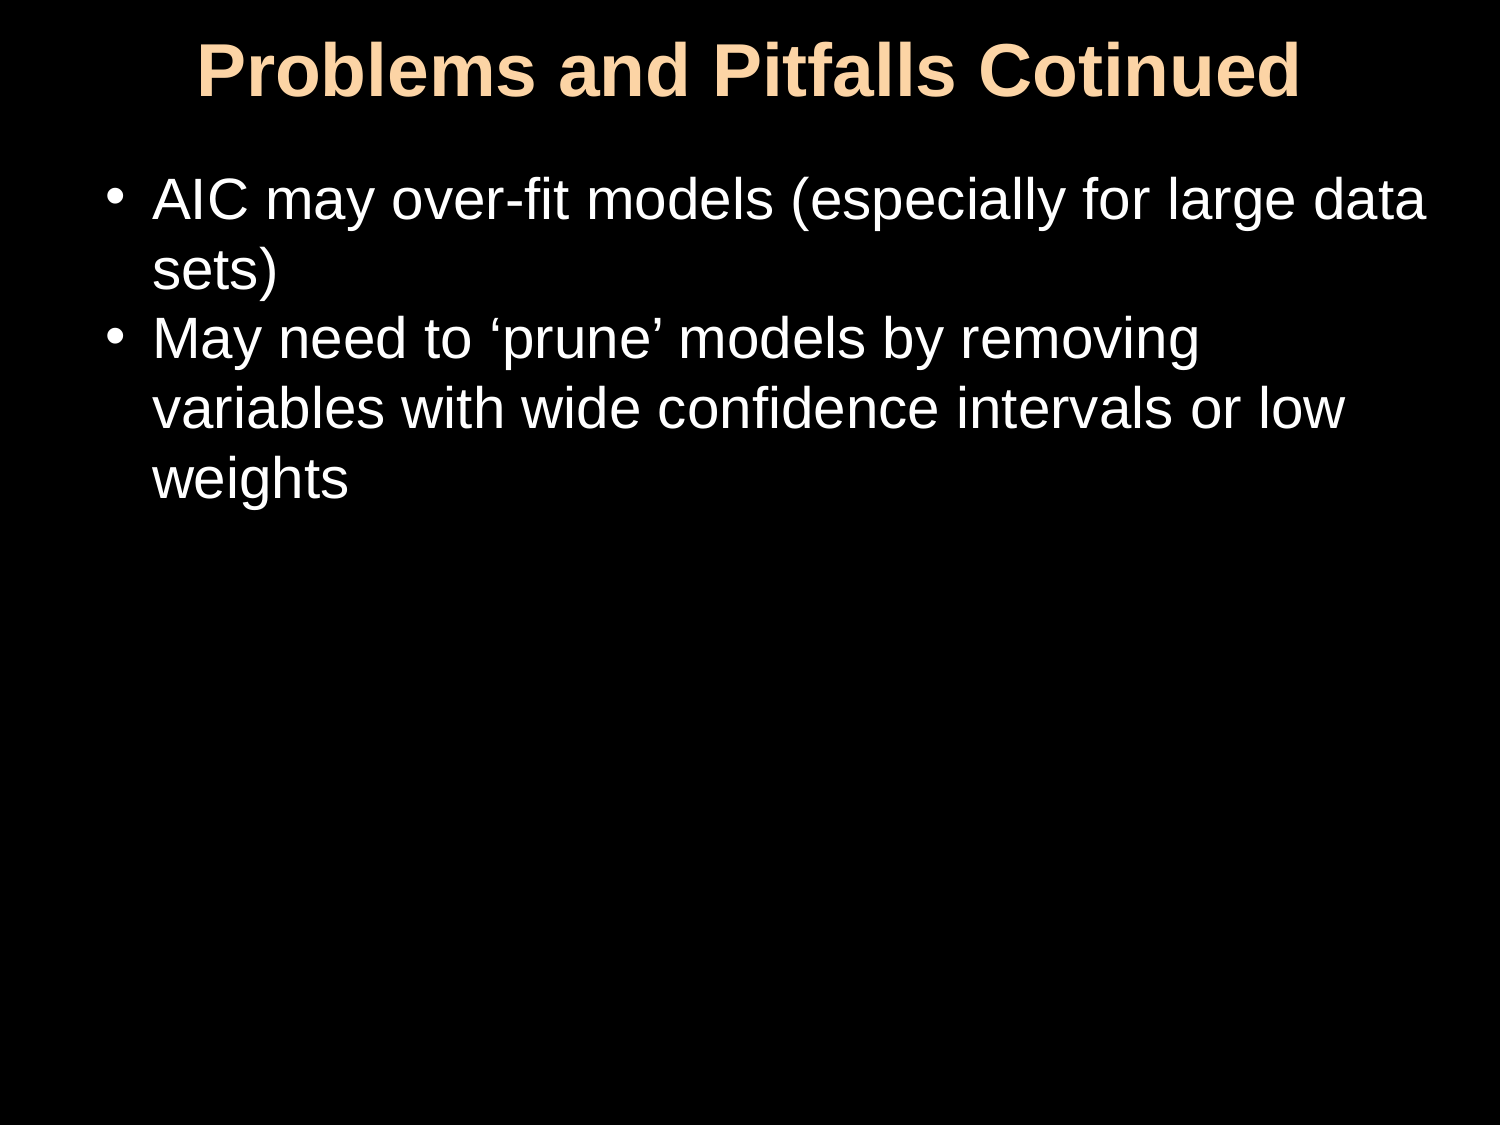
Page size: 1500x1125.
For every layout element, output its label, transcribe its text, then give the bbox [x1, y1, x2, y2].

text_box AIC may over-fit models (especially for large data sets) May need to ‘prune’ models by removing variables with wide confidence intervals or low weights [90, 153, 1458, 518]
text_box Problems and Pitfalls Cotinued [0, 14, 1500, 120]
